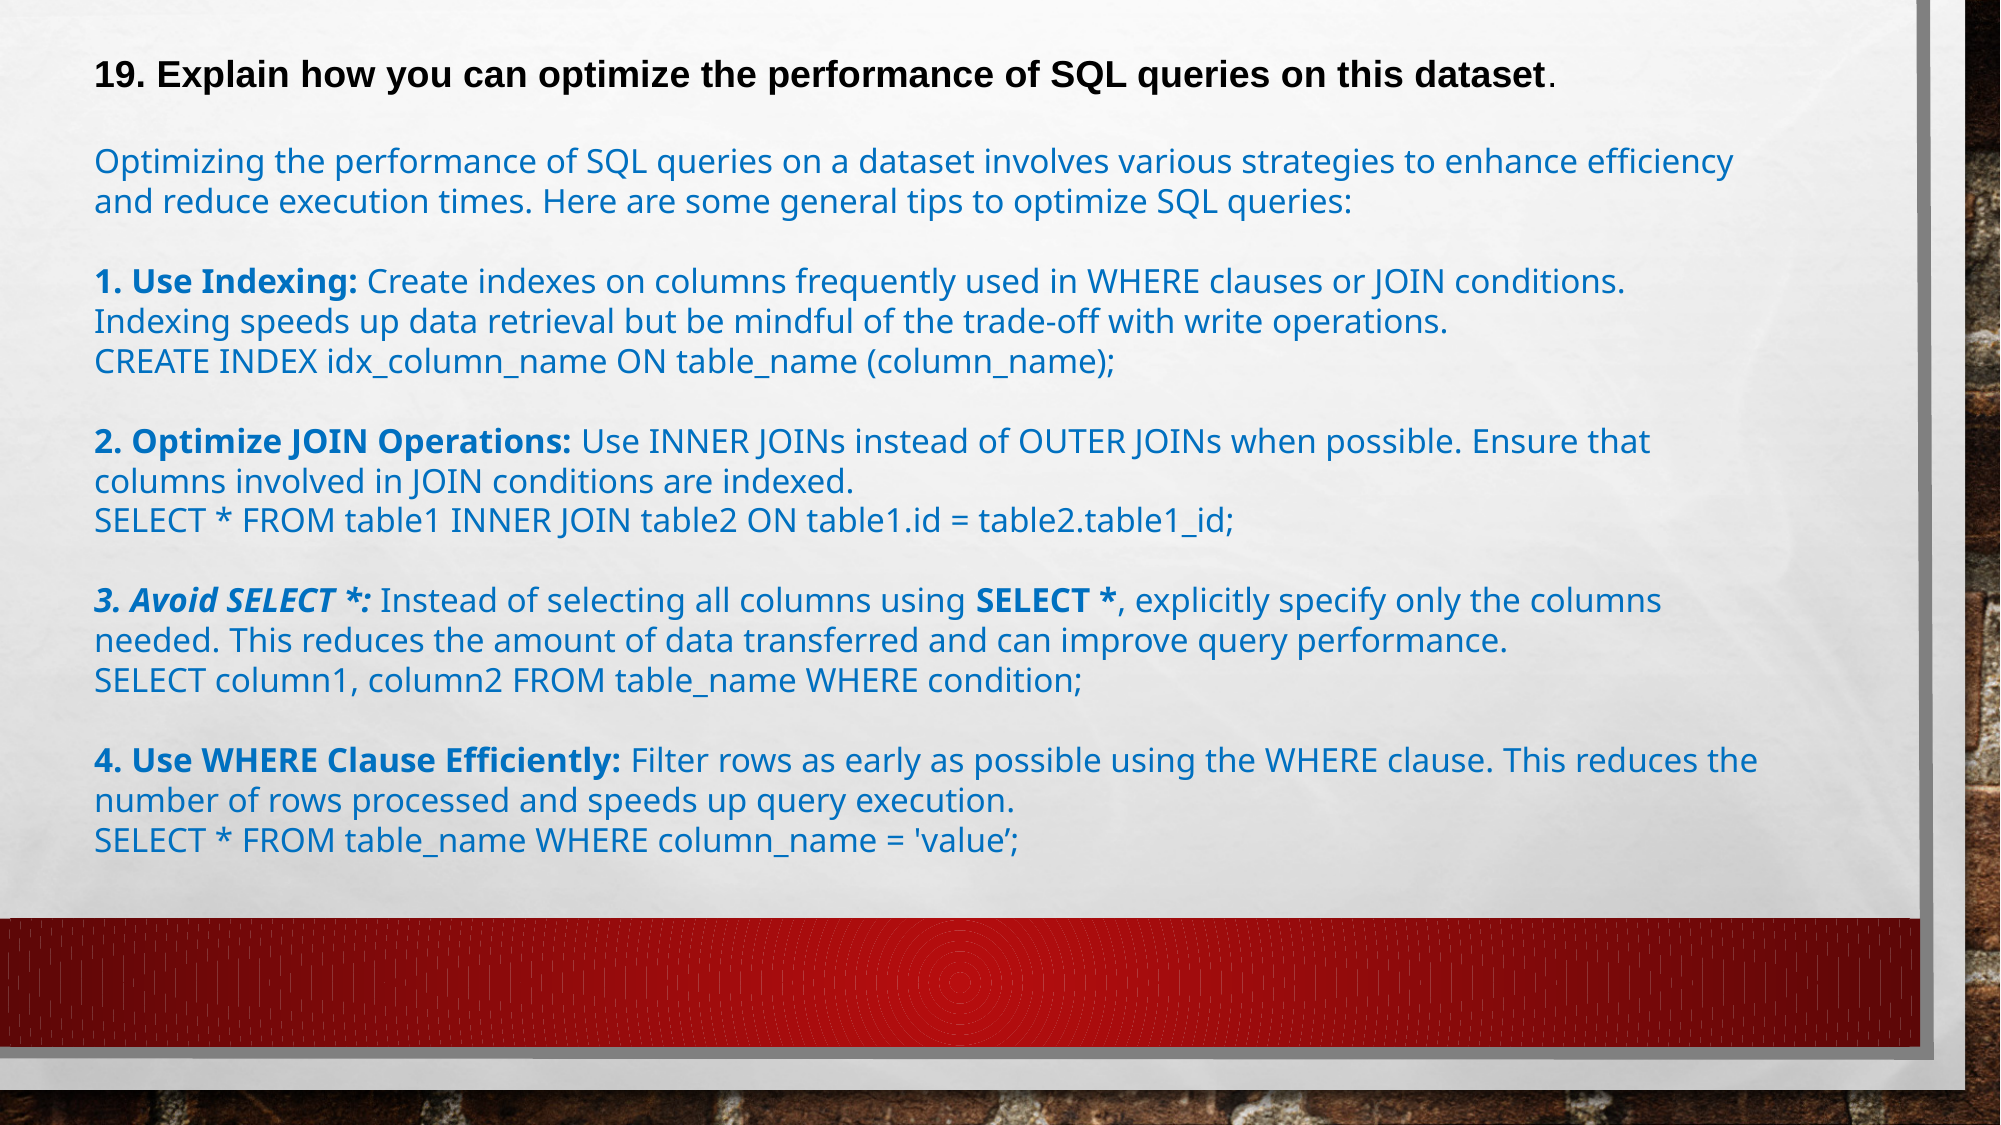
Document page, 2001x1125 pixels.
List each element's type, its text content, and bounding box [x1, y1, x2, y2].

picture [0, 0, 2000, 1125]
text_box 19. Explain how you can optimize the performance of SQL queries on this dataset. Optimizing the performance of SQL queries on a dataset involves various strategies to enhance efficiency and reduce execution times. Here are some general tips to optimize SQL queries: Use Indexing: Create indexes on columns frequently used in WHERE clauses or JOIN conditions. Indexing speeds up data retrieval but be mindful of the trade-off with write operations. CREATE INDEX idx_column_name ON table_name (column_name); Optimize JOIN Operations: Use INNER JOINs instead of OUTER JOINs when possible. Ensure that columns involved in JOIN conditions are indexed. SELECT * FROM table1 INNER JOIN table2 ON table1.id = table2.table1_id; Avoid SELECT *: Instead of selecting all columns using SELECT *, explicitly specify only the columns needed. This reduces the amount of data transferred and can improve query performance. SELECT column1, column2 FROM table_name WHERE condition; Use WHERE Clause Efficiently: Filter rows as early as possible using the WHERE clause. This reduces the number of rows processed and speeds up query execution. SELECT * FROM table_name WHERE column_name = 'value’; [79, 42, 1783, 947]
